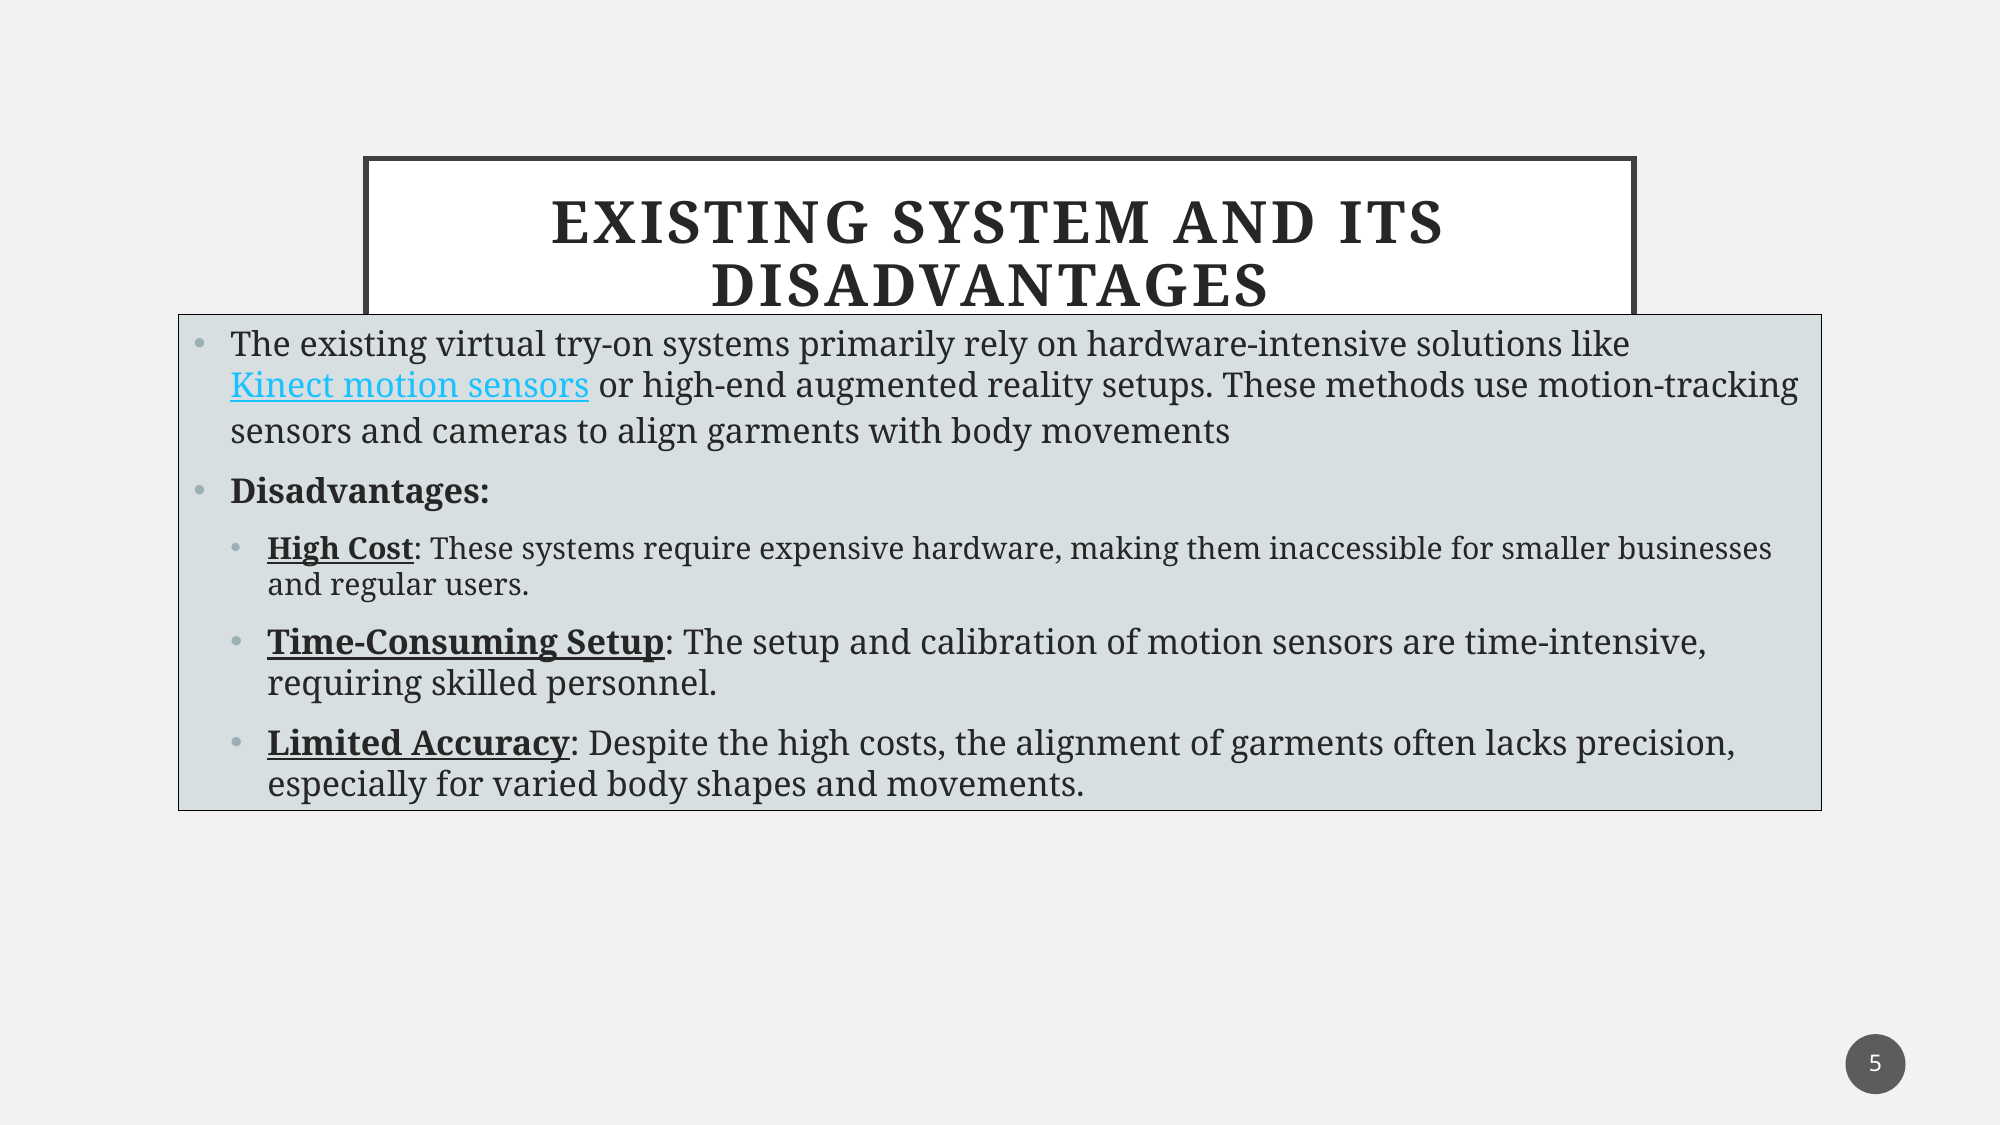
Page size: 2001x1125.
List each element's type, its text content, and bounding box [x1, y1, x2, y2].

list The existing virtual try-on systems primarily rely on hardware-intensive solutions like Kinect motion sensors or high-end augmented reality setups. These methods use motion-tracking sensors and cameras to align garments with body movements Disadvantages: High Cost: These systems require expensive hardware, making them inaccessible for smaller businesses and regular users. Time-Consuming Setup: The setup and calibration of motion sensors are time-intensive, requiring skilled personnel. Limited Accuracy: Despite the high costs, the alignment of garments often lacks precision, especially for varied body shapes and movements. [178, 314, 1822, 811]
slide_number 5 [1845, 1034, 1906, 1095]
title Existing system and its disadvantages [363, 156, 1637, 314]
